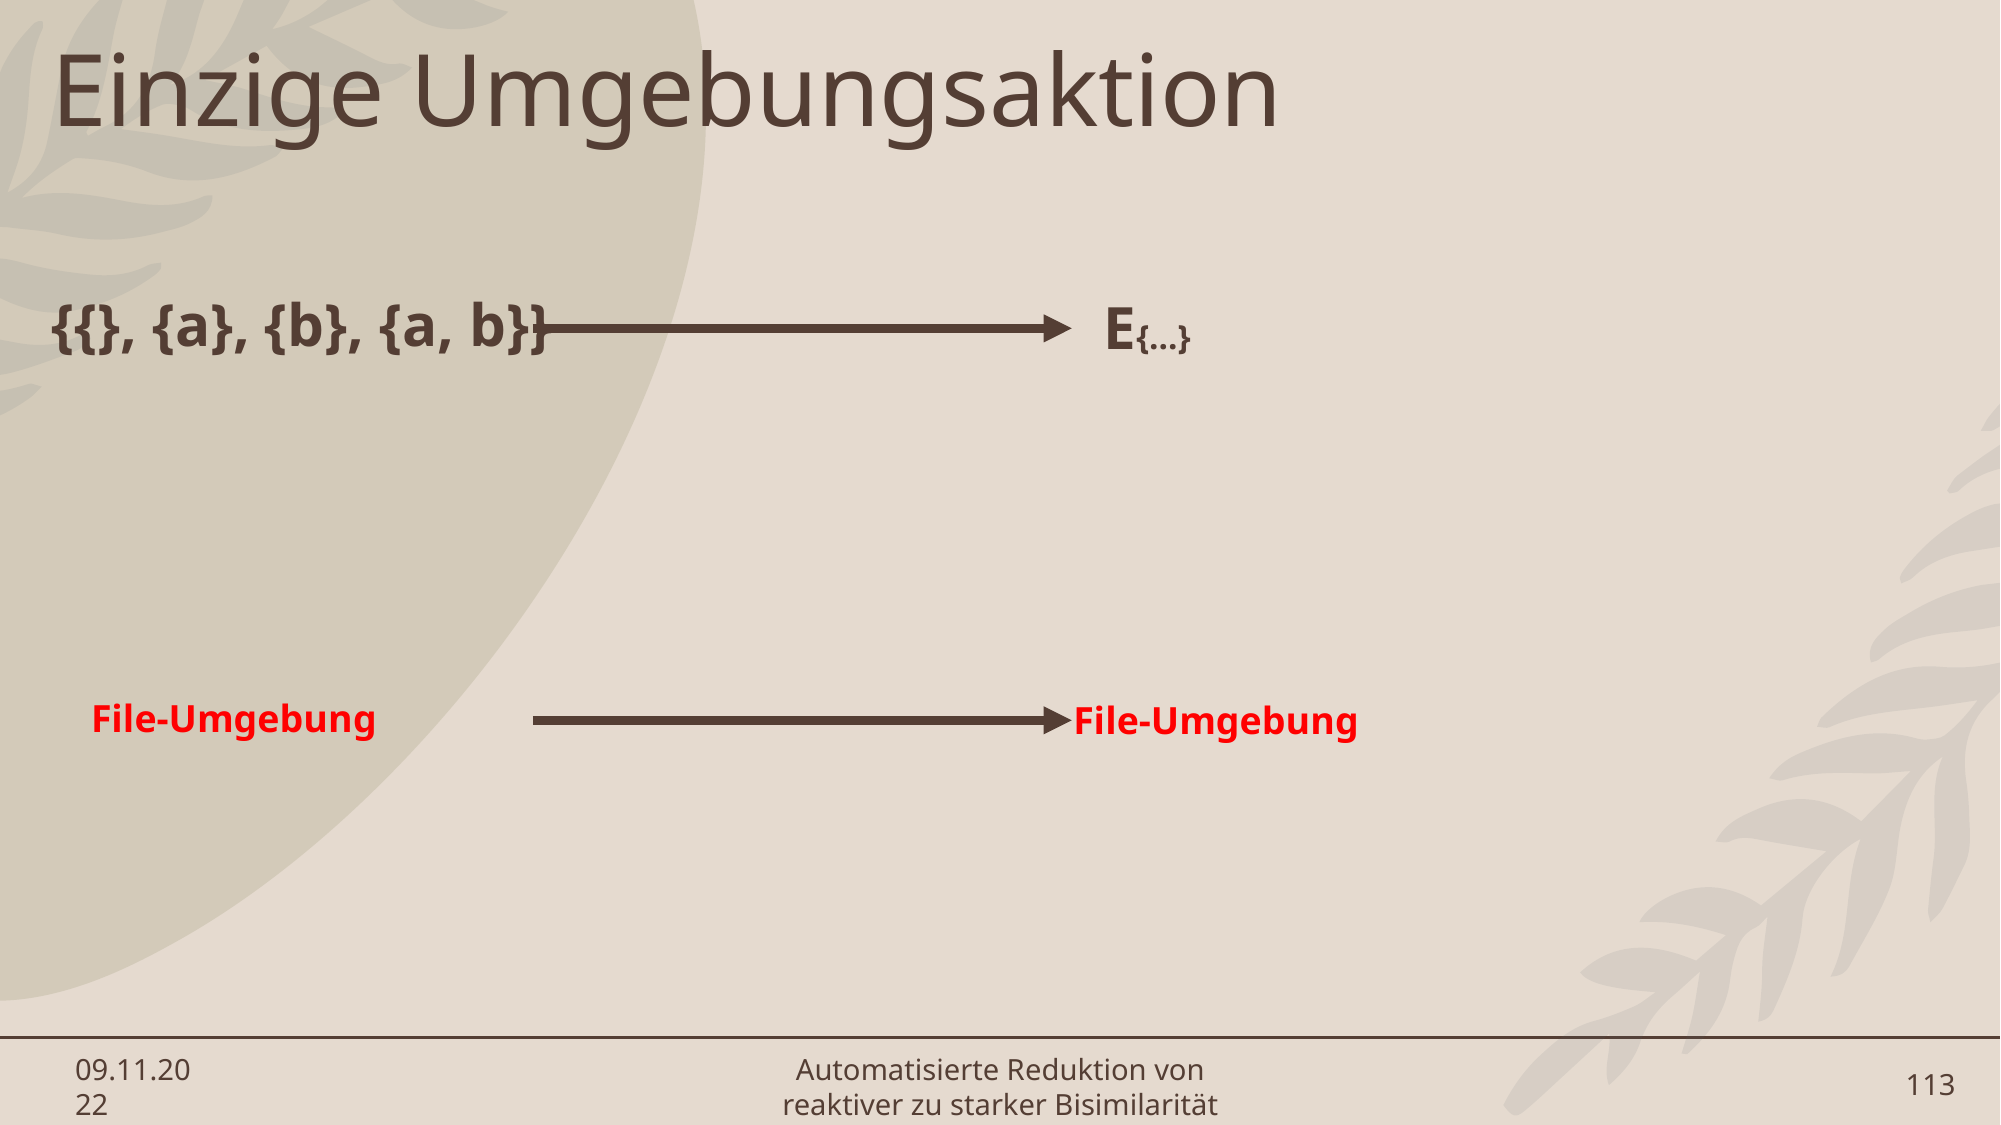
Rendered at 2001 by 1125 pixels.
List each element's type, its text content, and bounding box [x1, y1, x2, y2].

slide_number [60, 1060, 222, 1112]
footer Automatisierte Reduktion von reaktiver zu starker Bisimilarität [718, 1060, 1283, 1112]
text_box File-Umgebung [76, 687, 392, 748]
slide_number 113 [1808, 1060, 1971, 1112]
text_box {{}, {a}, {b}, {a, b}} [36, 281, 568, 366]
text_box E{…} [1088, 283, 1206, 369]
text_box Einzige Umgebungsaktion [36, 38, 1432, 150]
text_box File-Umgebung [1058, 690, 1374, 750]
